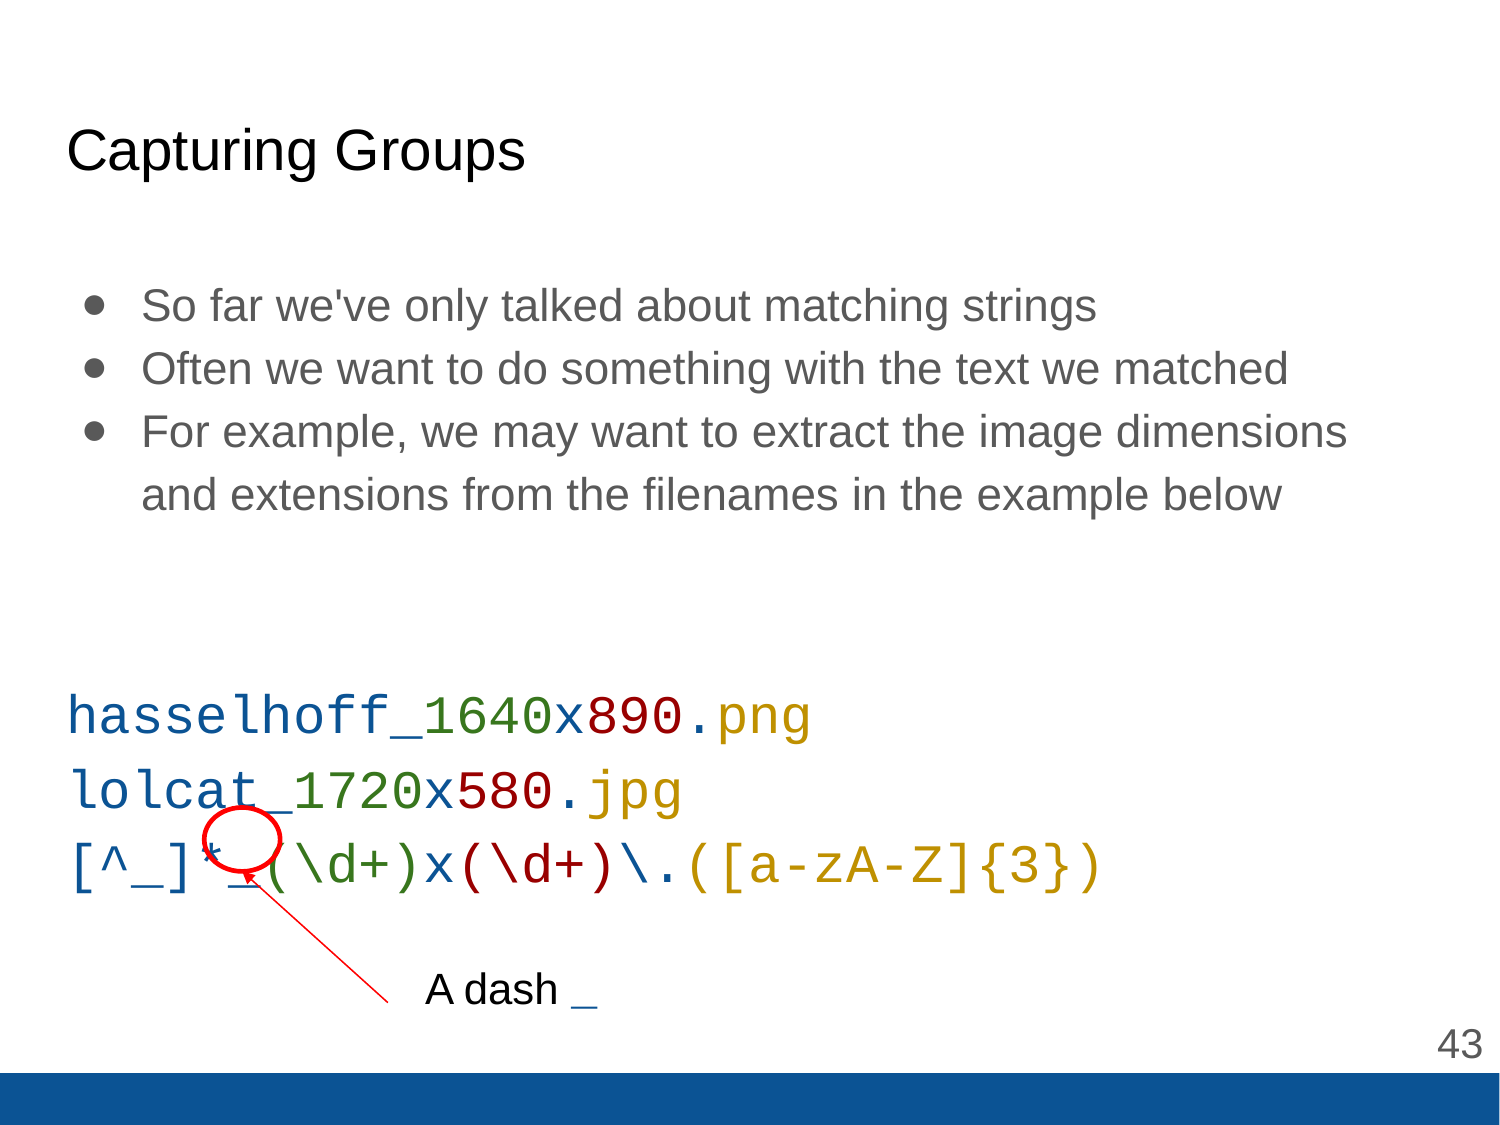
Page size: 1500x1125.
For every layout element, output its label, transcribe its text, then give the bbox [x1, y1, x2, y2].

list So far we've only talked about matching strings Often we want to do something with the text we matched For example, we may want to extract the image dimensions and extensions from the filenames in the example below hasselhoff_1640x890.png lolcat_1720x580.jpg [^_]*_(\d+)x(\d+)\.([a-zA-Z]{3}) [51, 252, 1449, 1000]
text_box A dash _ [409, 945, 725, 1028]
slide_number ‹#› [1402, 999, 1499, 1086]
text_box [241, 871, 389, 1003]
text_box [204, 807, 281, 872]
title Capturing Groups [51, 97, 1449, 223]
